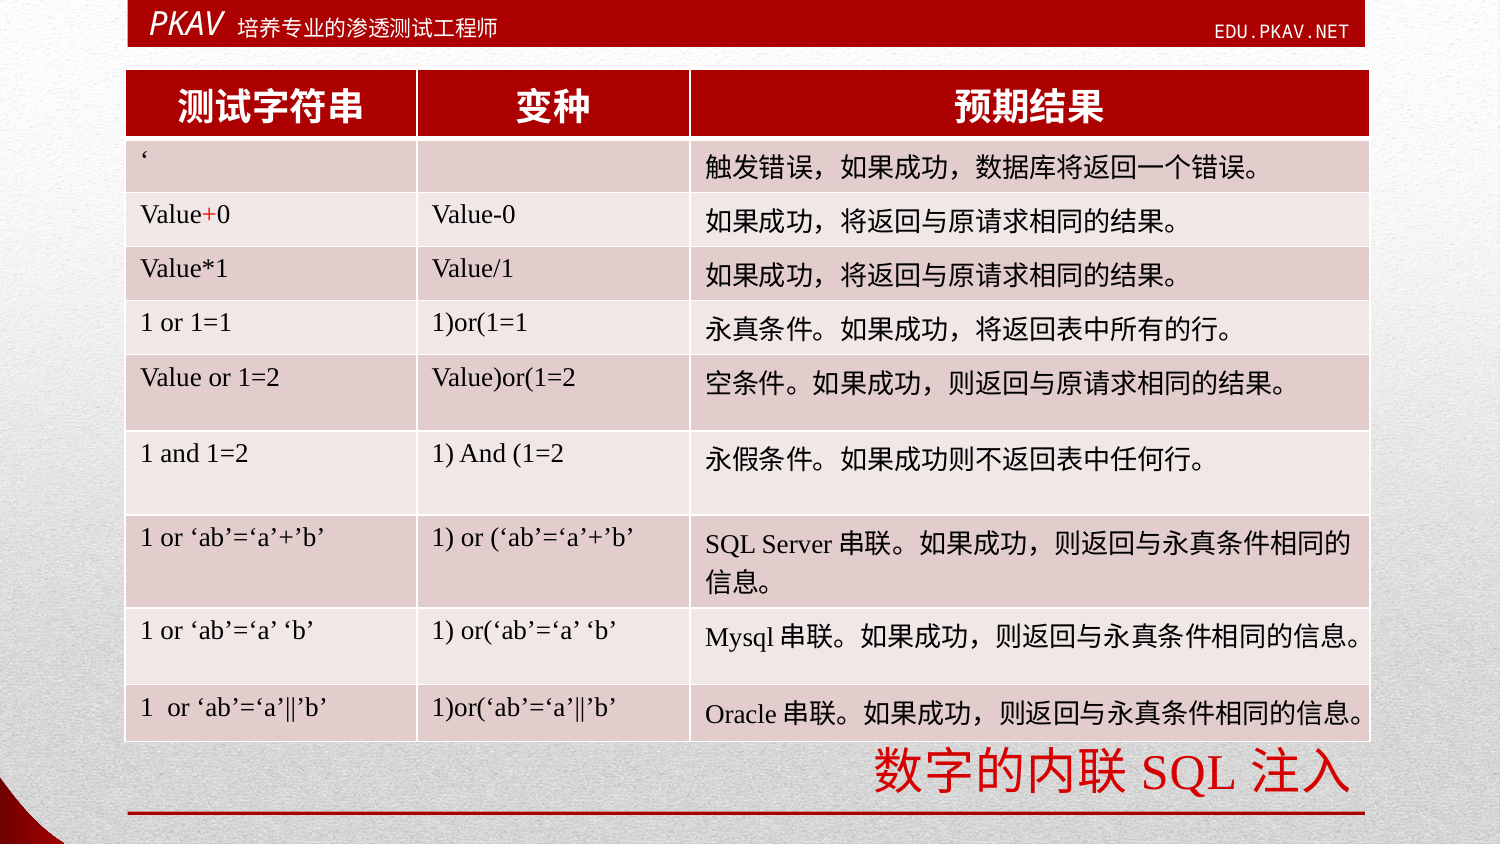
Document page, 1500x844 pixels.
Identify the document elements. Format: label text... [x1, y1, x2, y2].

table_cell 空条件。如果成功，则返回与原请求相同的结果。 [691, 355, 1369, 430]
table_cell 触发错误，如果成功，数据库将返回一个错误。 [691, 141, 1369, 192]
table_cell 永假条件。如果成功则不返回表中任何行。 [691, 432, 1369, 514]
table_cell Value or 1=2 [126, 355, 416, 430]
table_header 预期结果 [691, 70, 1369, 136]
table_cell 1)or(‘ab’=‘a’||’b’ [418, 685, 689, 741]
table_cell Value*1 [126, 247, 416, 300]
table_header 测试字符串 [126, 70, 416, 136]
table_header 变种 [418, 70, 689, 136]
table_cell Value-0 [418, 193, 689, 246]
table_cell Value/1 [418, 247, 689, 300]
table_cell 1 or ‘ab’=‘a’+’b’ [126, 516, 416, 607]
table_cell SQL Server串联。如果成功，则返回与永真条件相同的信息。 [691, 516, 1369, 607]
table_cell 1 or ‘ab’=‘a’ ‘b’ [126, 609, 416, 684]
table_cell 1) or(‘ab’=‘a’ ‘b’ [418, 609, 689, 684]
title 数字的内联SQL注入 [253, 742, 1367, 807]
table_cell ‘ [126, 141, 416, 192]
table_cell Mysql串联。如果成功，则返回与永真条件相同的信息。 [691, 609, 1369, 684]
table_cell 如果成功，将返回与原请求相同的结果。 [691, 247, 1369, 300]
table_cell Oracle串联。如果成功，则返回与永真条件相同的信息。 [691, 685, 1369, 741]
table_cell 如果成功，将返回与原请求相同的结果。 [691, 193, 1369, 246]
table_cell 1)or(1=1 [418, 301, 689, 354]
table_cell 1 or ‘ab’=‘a’||’b’ [126, 685, 416, 741]
table_cell 永真条件。如果成功，将返回表中所有的行。 [691, 301, 1369, 354]
table_cell [418, 141, 689, 192]
table_cell 1) or (‘ab’=‘a’+’b’ [418, 516, 689, 607]
table_cell 1 or 1=1 [126, 301, 416, 354]
table_cell 1 and 1=2 [126, 432, 416, 514]
table_cell Value+0 [126, 193, 416, 246]
table_cell Value)or(1=2 [418, 355, 689, 430]
table_cell 1) And (1=2 [418, 432, 689, 514]
